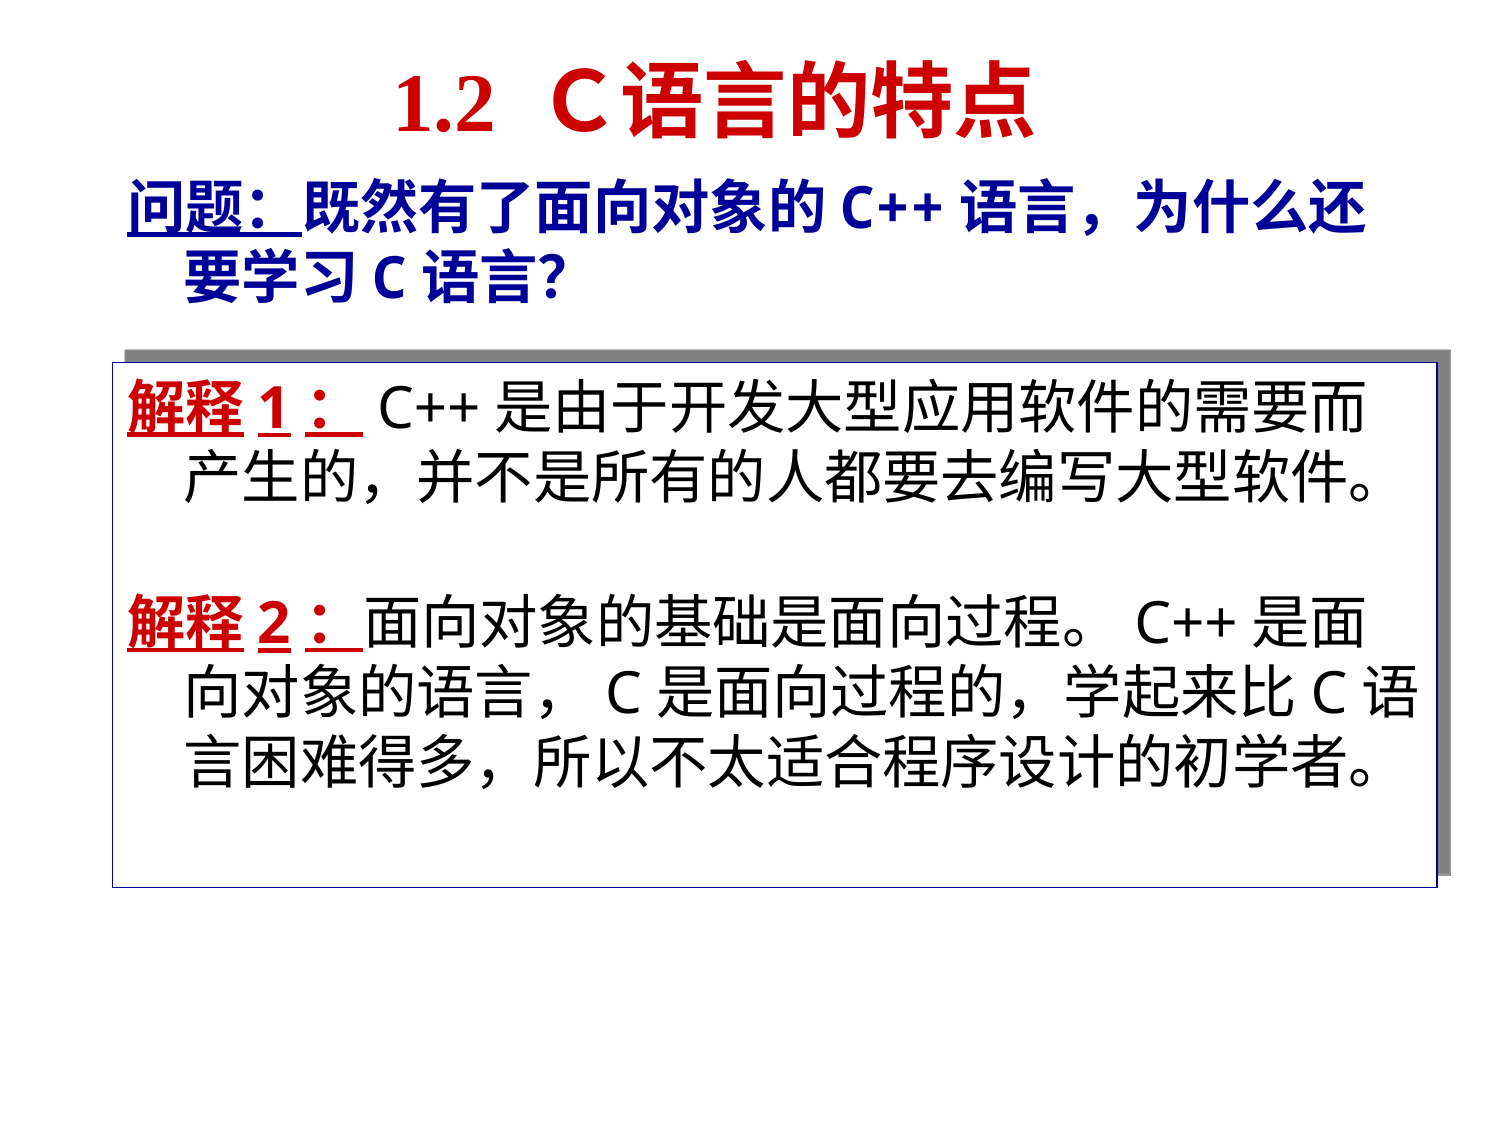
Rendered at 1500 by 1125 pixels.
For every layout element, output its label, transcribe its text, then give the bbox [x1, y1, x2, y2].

text_box 解释1：C++是由于开发大型应用软件的需要而产生的，并不是所有的人都要去编写大型软件。 解释2：面向对象的基础是面向过程。C++是面向对象的语言，C是面向过程的，学起来比C语言困难得多，所以不太适合程序设计的初学者。 [112, 362, 1438, 888]
title 1.2 Ｃ语言的特点 [225, 37, 1175, 159]
text_box 问题：既然有了面向对象的C++语言，为什么还要学习C语言？ [112, 162, 1389, 301]
